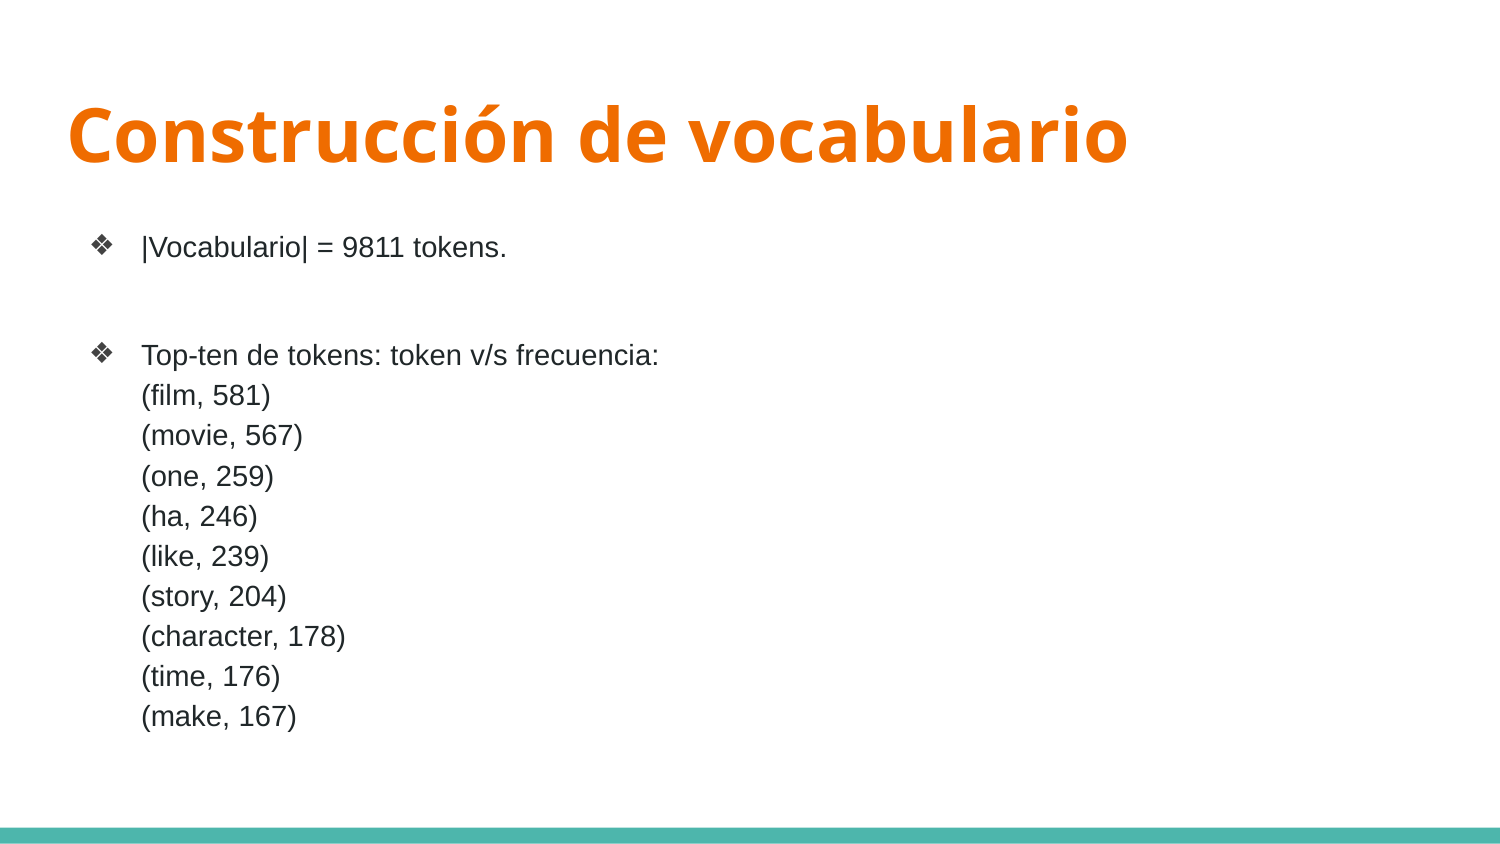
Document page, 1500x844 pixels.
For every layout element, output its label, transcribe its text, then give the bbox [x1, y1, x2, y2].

list |Vocabulario| = 9811 tokens. Top-ten de tokens: token v/s frecuencia: (film, 581) (movie, 567) (one, 259) (ha, 246) (like, 239) (story, 204) (character, 178) (time, 176) (make, 167) [51, 207, 1449, 773]
title Construcción de vocabulario [51, 72, 1449, 189]
